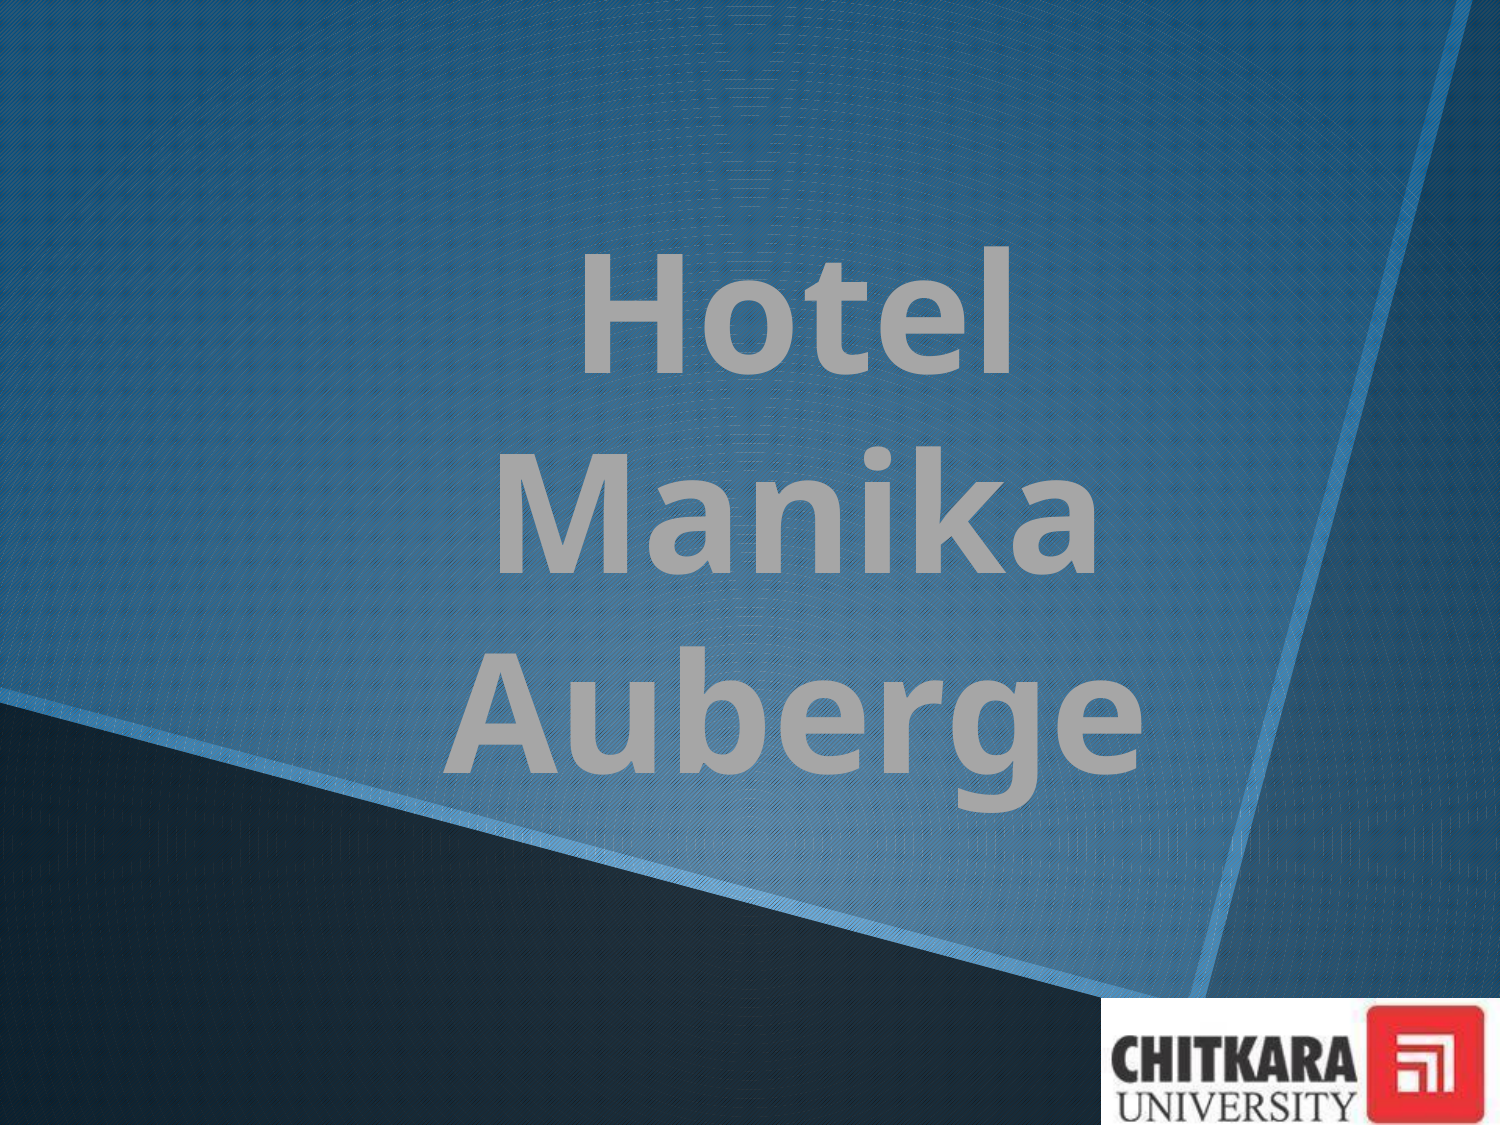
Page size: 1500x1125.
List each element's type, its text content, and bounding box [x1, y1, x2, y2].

text_box Hotel Manika Auberge [139, 199, 1454, 814]
picture [1101, 997, 1500, 1125]
